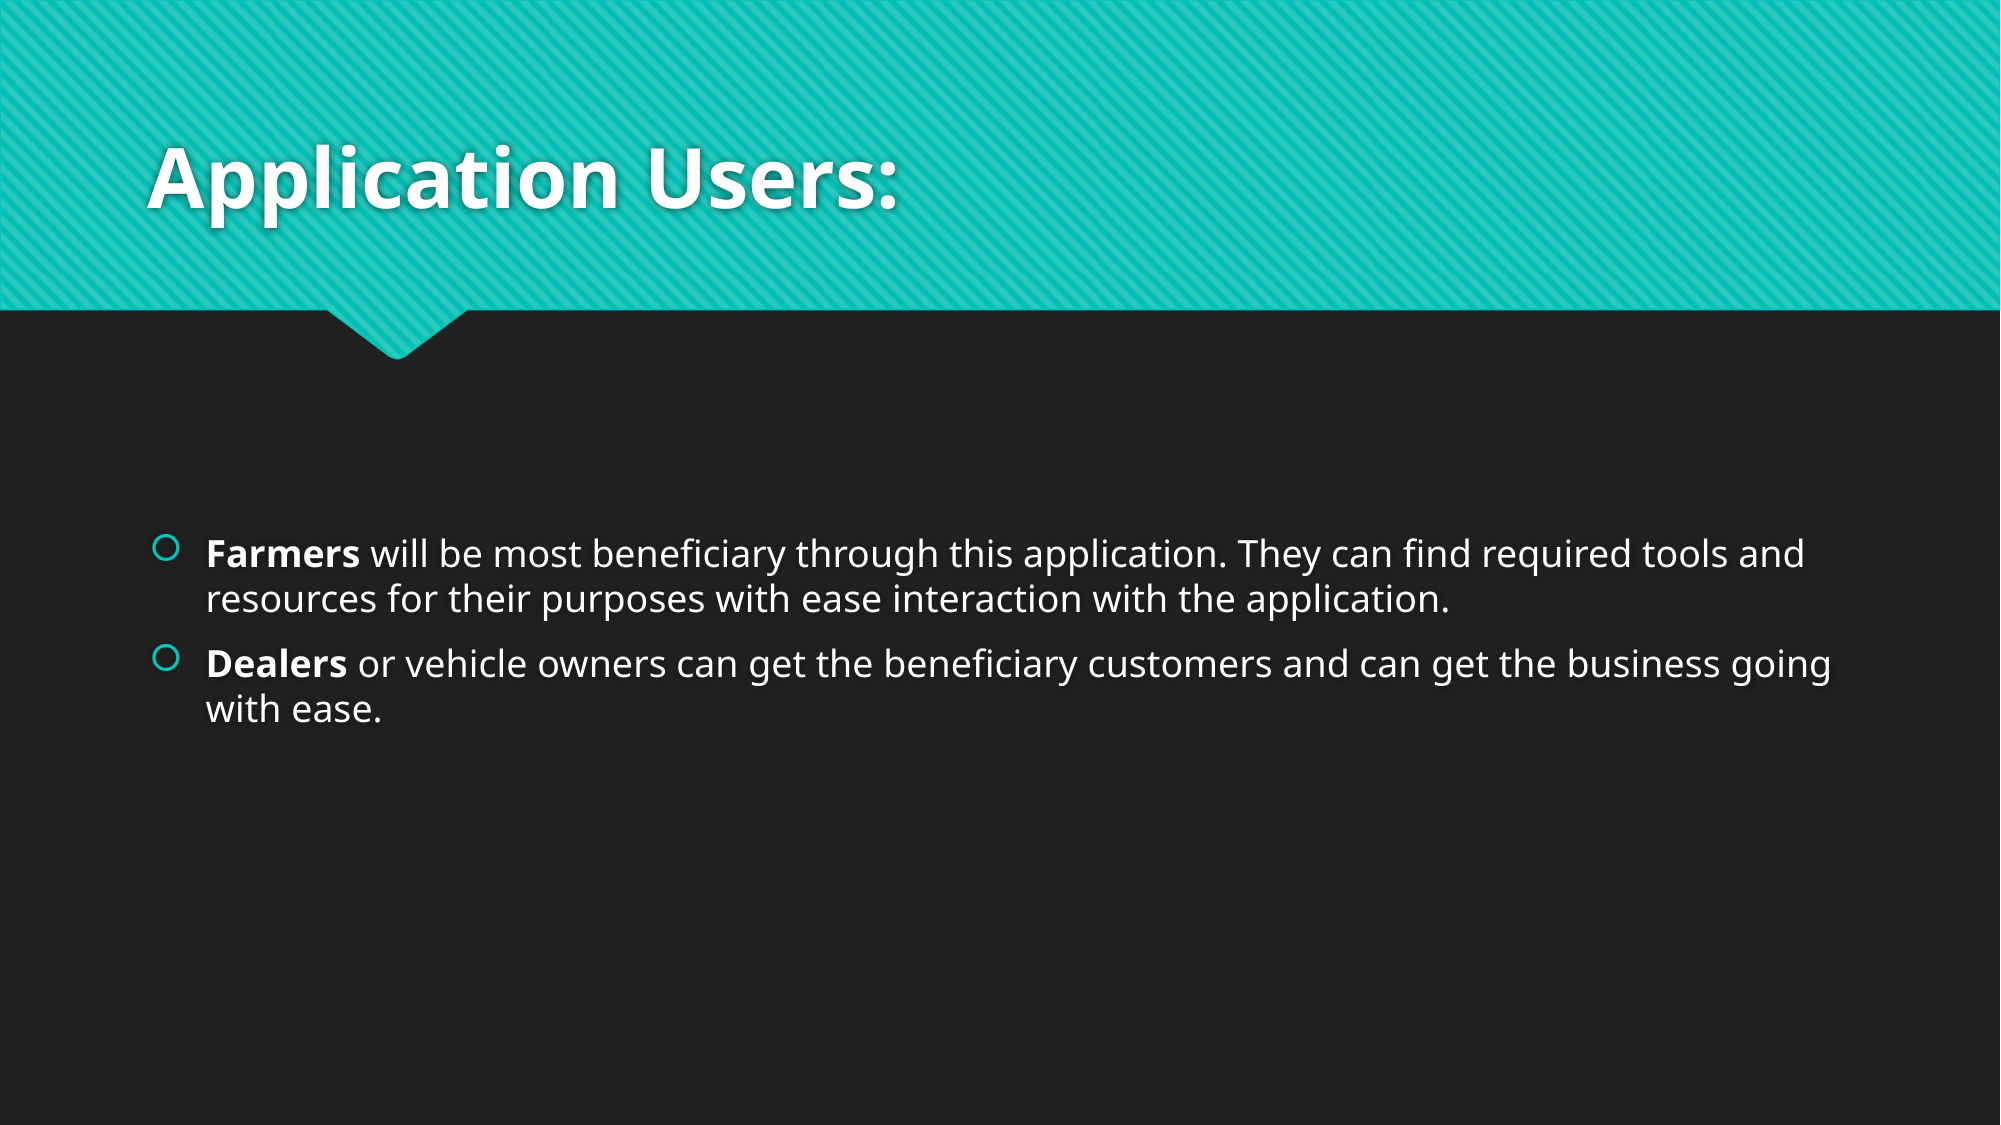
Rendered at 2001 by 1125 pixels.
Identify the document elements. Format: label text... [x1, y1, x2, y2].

title Application Users: [132, 73, 1868, 233]
list Farmers will be most beneficiary through this application. They can find required tools and resources for their purposes with ease interaction with the application. Dealers or vehicle owners can get the beneficiary customers and can get the business going with ease. [134, 364, 1866, 962]
